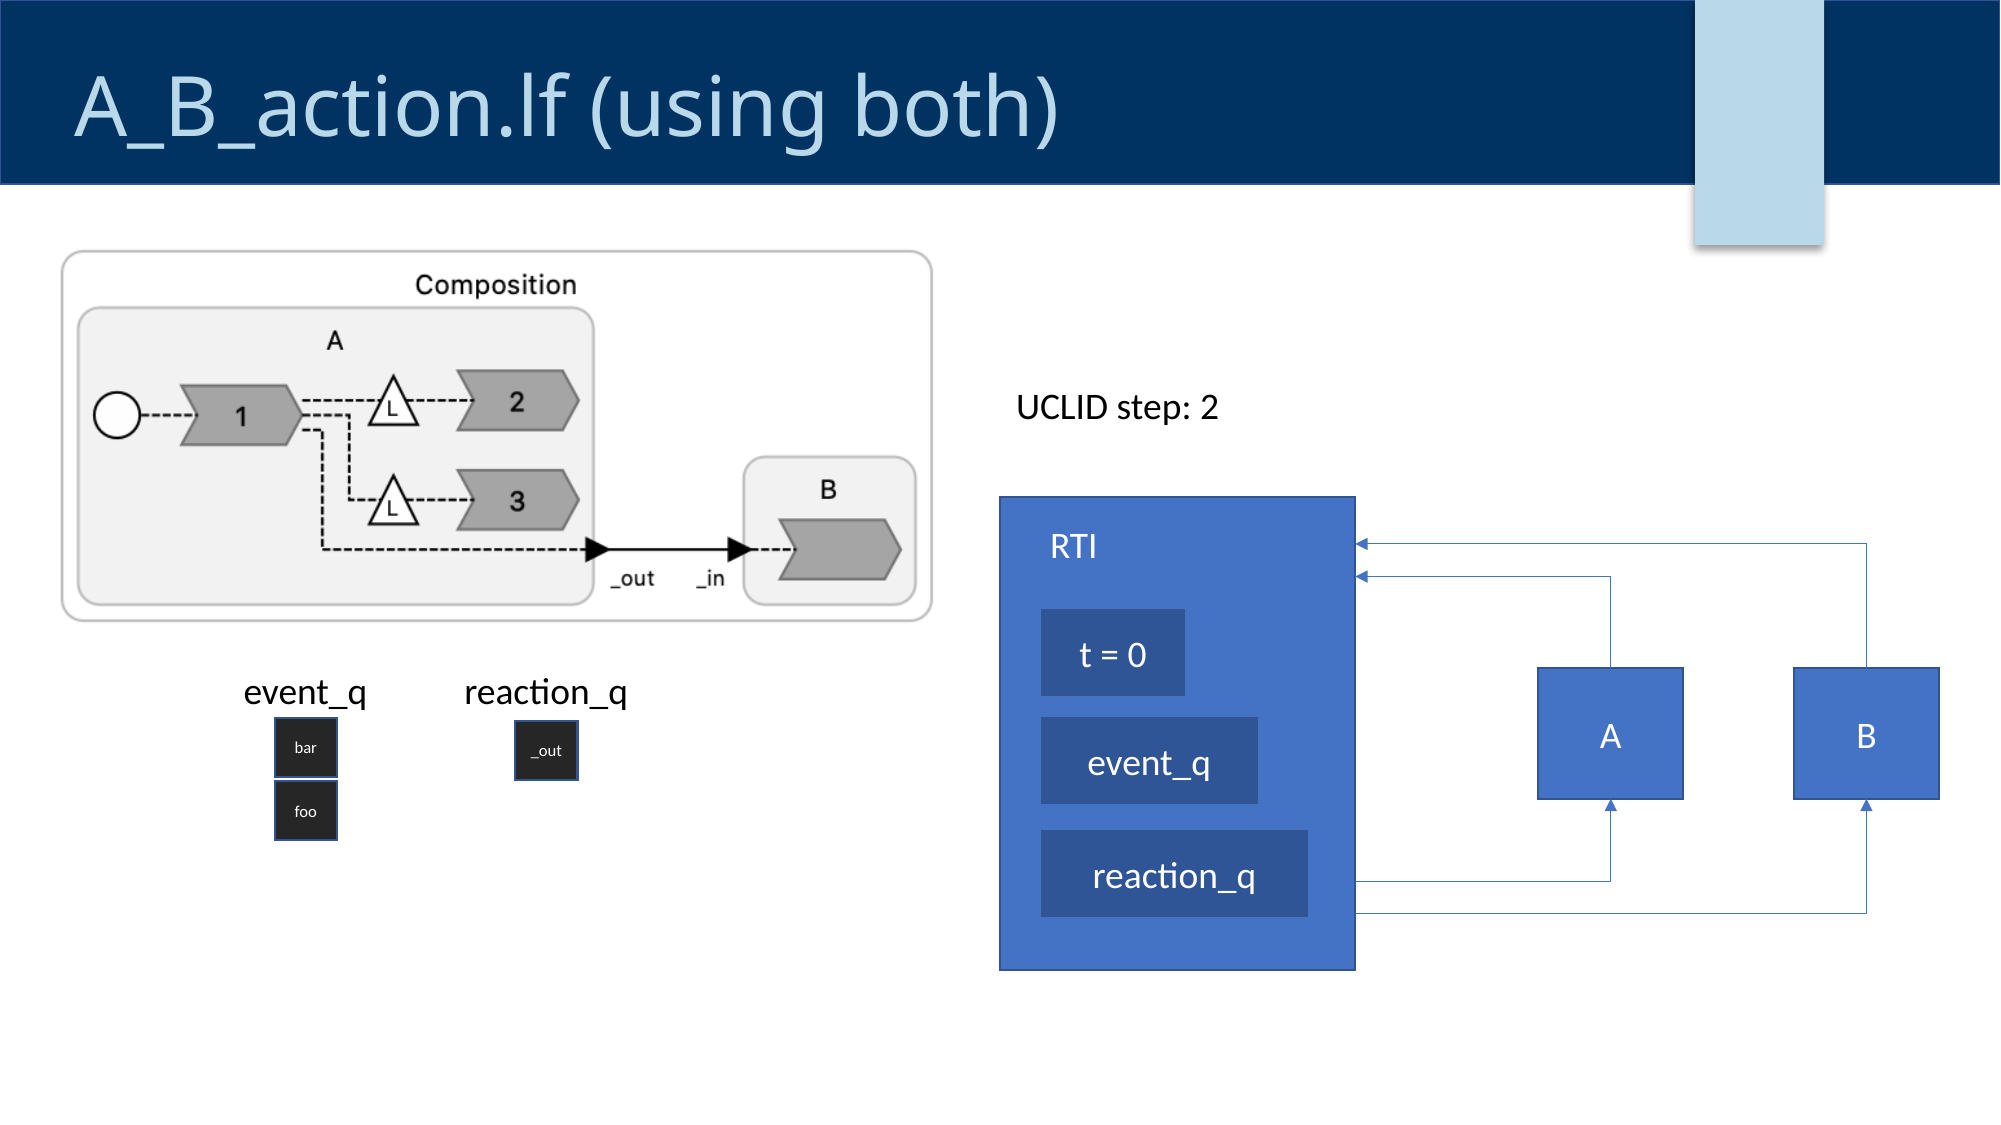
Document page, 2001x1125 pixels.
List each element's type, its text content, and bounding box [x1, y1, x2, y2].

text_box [0, 0, 2000, 245]
picture [56, 245, 937, 626]
text_box _out [514, 720, 579, 781]
text_box foo [274, 780, 338, 841]
text_box reaction_q [449, 659, 644, 720]
text_box UCLID step: 2 [1001, 374, 1235, 435]
text_box event_q [228, 659, 383, 720]
text_box bar [274, 717, 338, 778]
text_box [999, 496, 1939, 970]
